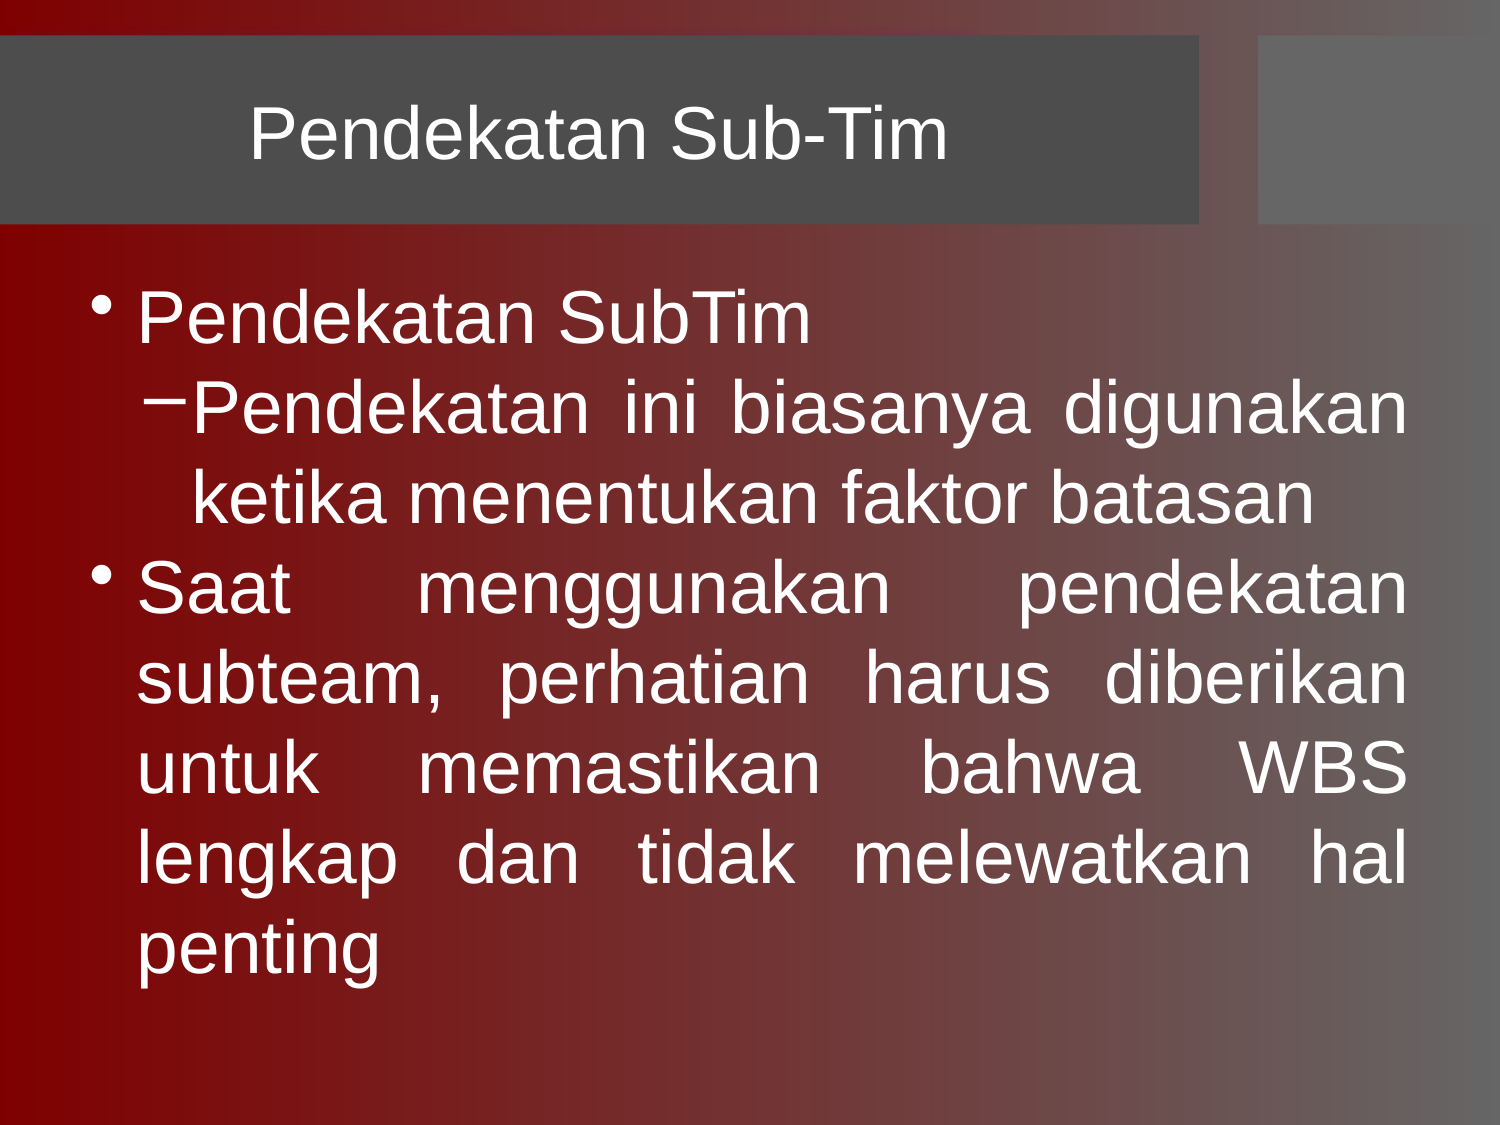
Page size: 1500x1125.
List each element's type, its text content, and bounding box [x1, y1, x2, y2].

list Pendekatan SubTim Pendekatan ini biasanya digunakan ketika menentukan faktor batasan Saat menggunakan pendekatan subteam, perhatian harus diberikan untuk memastikan bahwa WBS lengkap dan tidak melewatkan hal penting [75, 260, 1425, 1005]
title Pendekatan Sub-Tim [0, 35, 1199, 225]
